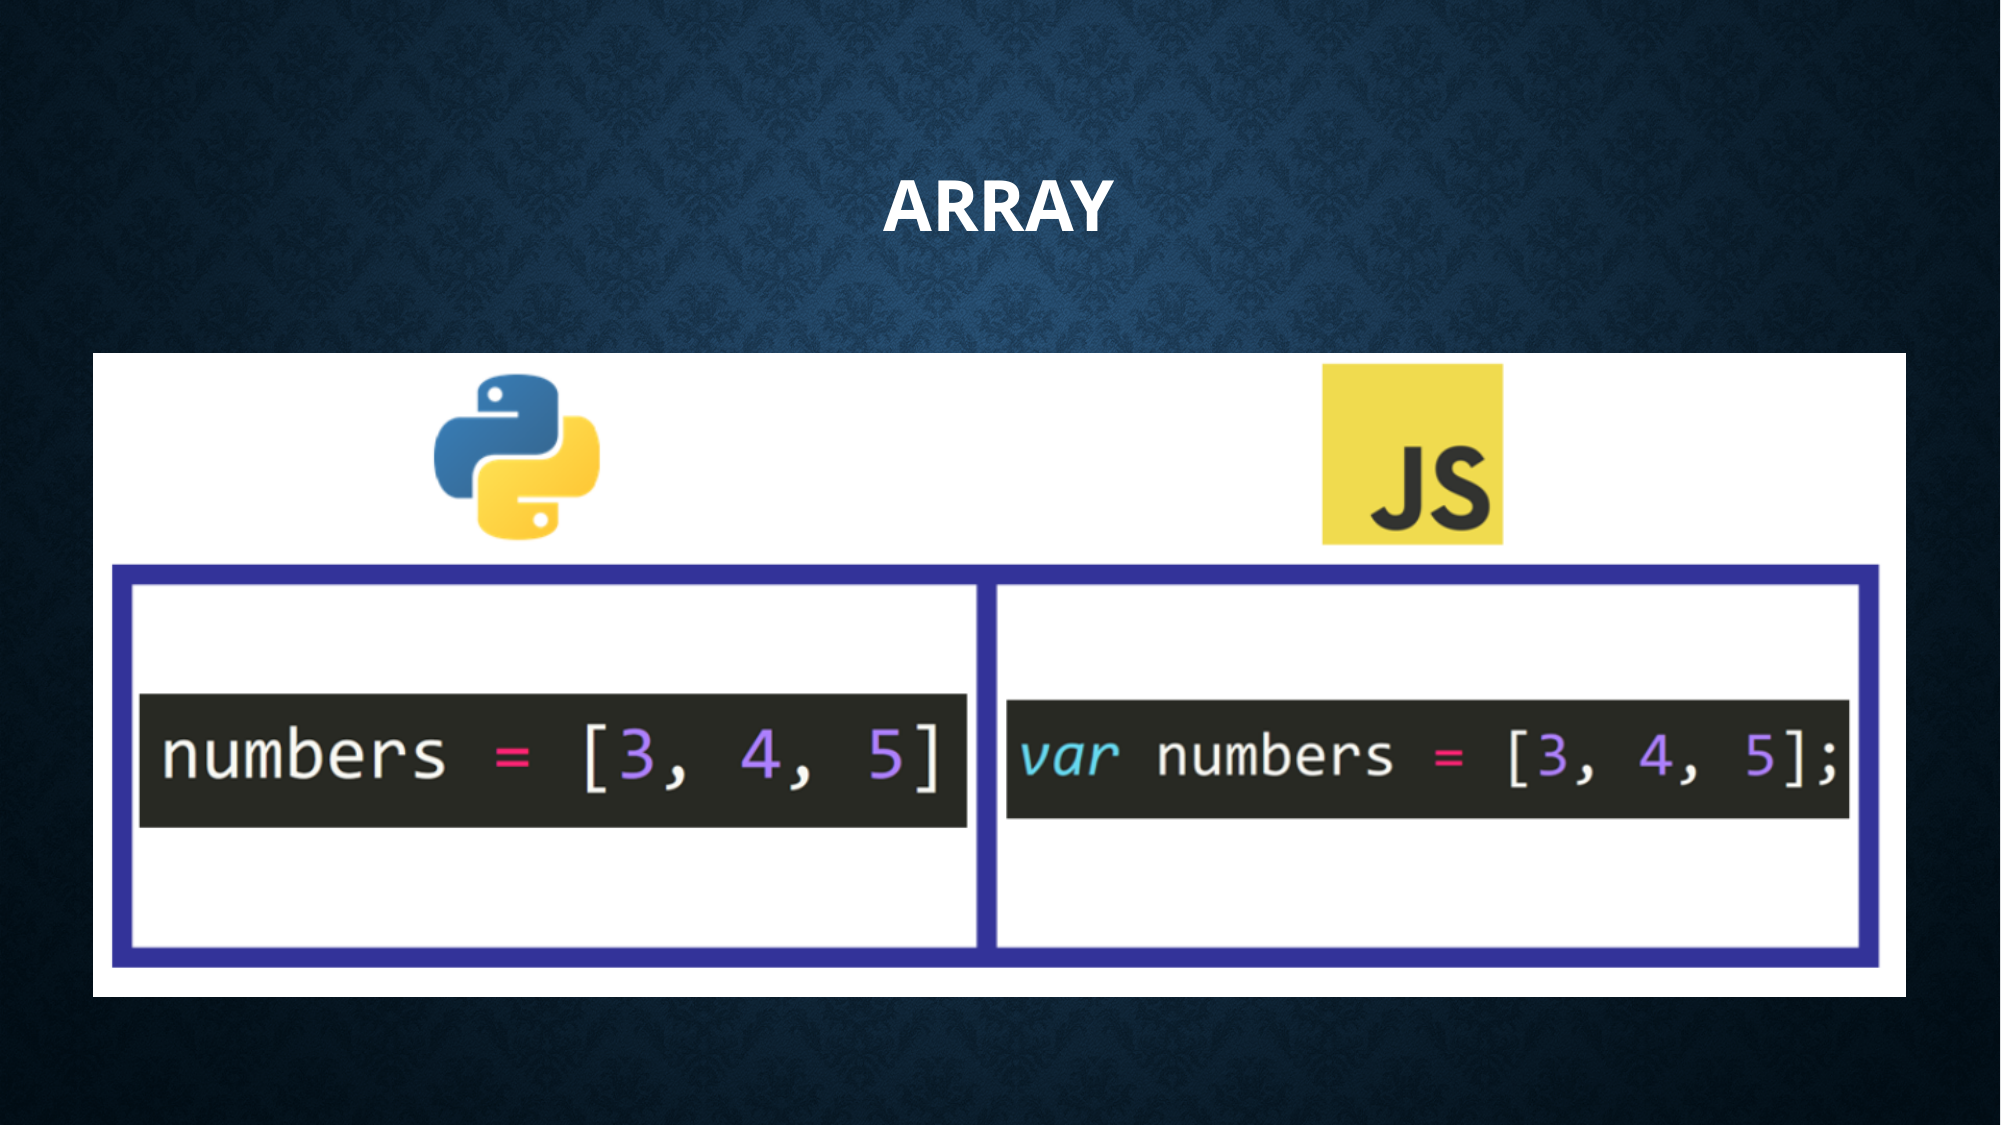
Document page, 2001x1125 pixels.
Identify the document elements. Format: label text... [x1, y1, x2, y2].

title array [149, 99, 1849, 318]
picture [92, 353, 1906, 997]
